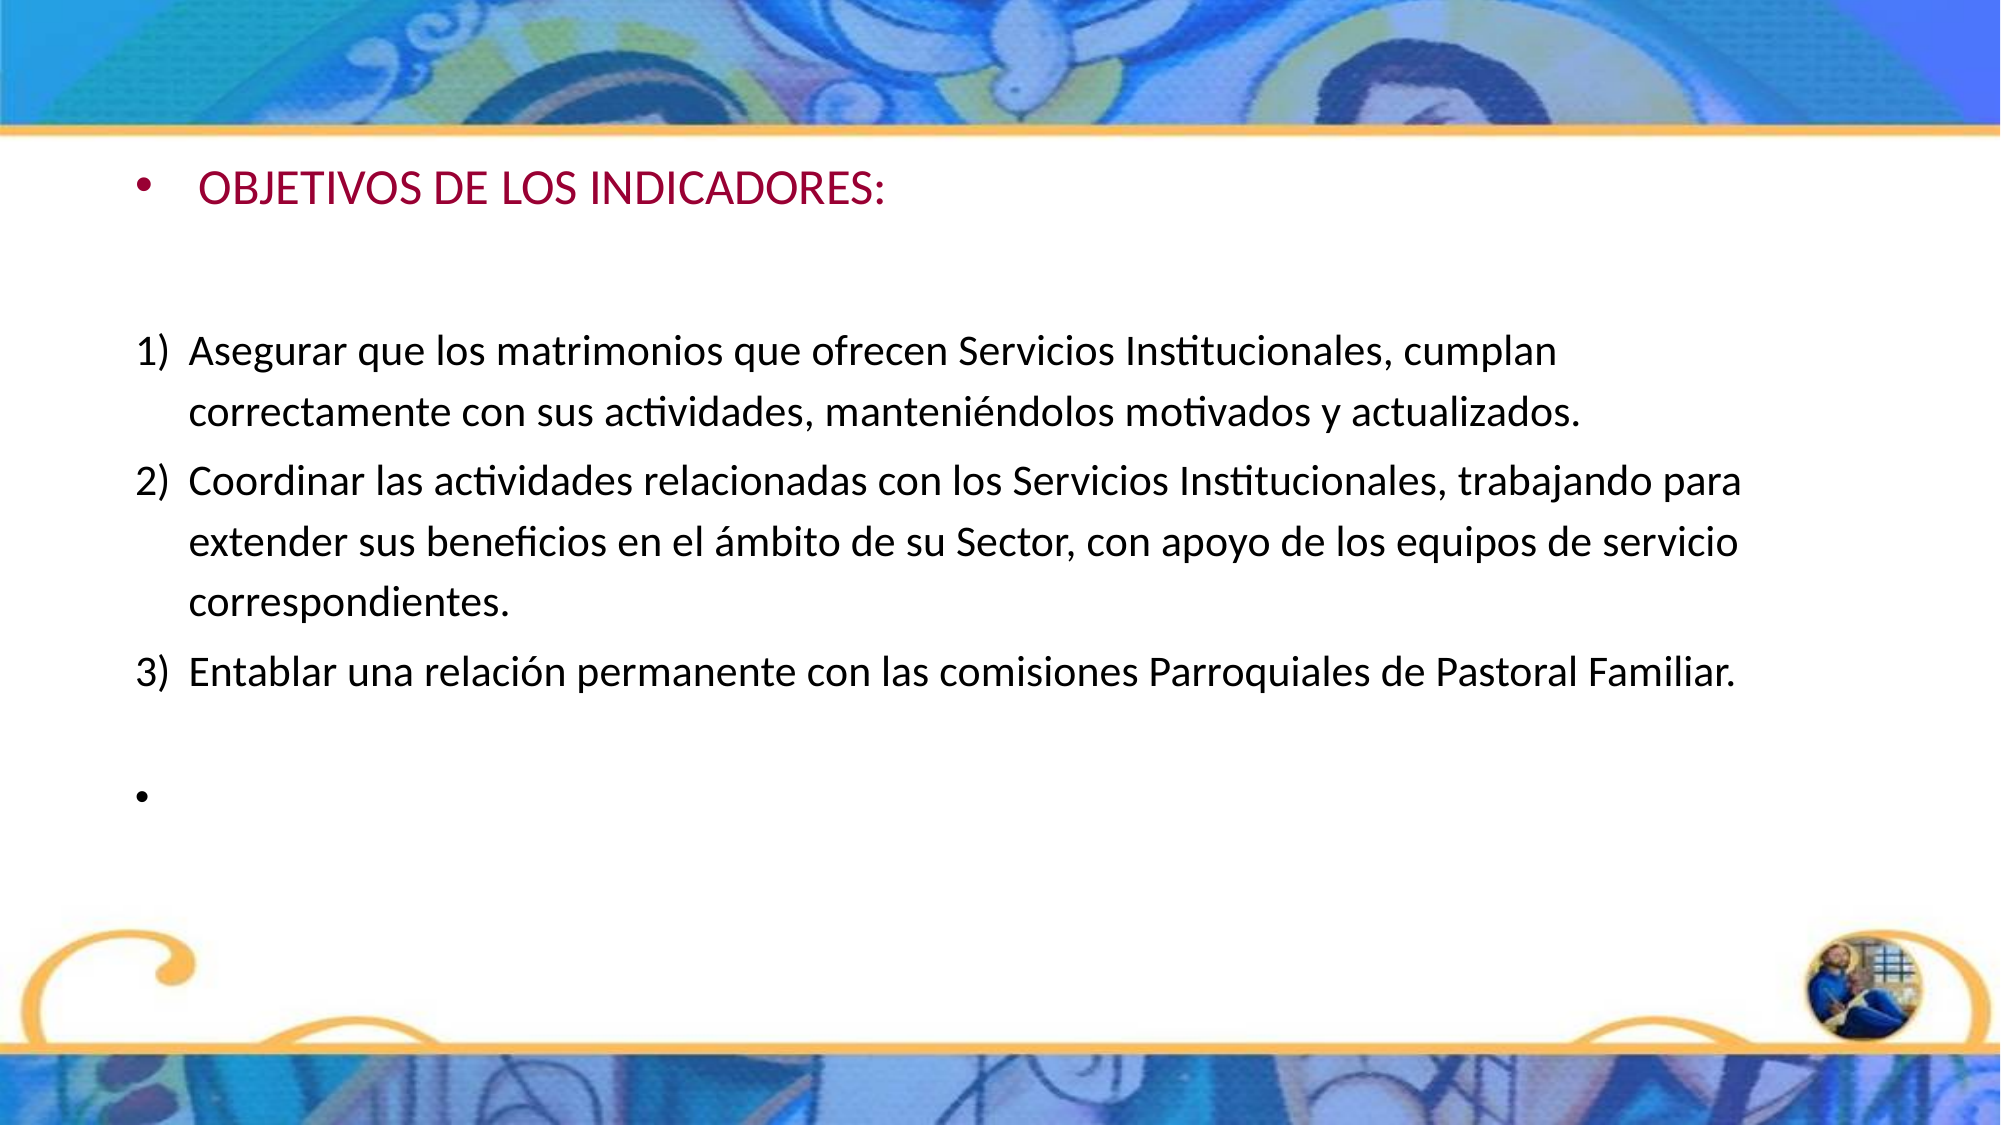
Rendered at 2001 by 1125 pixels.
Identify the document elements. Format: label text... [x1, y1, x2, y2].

picture [0, 0, 2001, 1125]
list OBJETIVOS DE LOS INDICADORES: Asegurar que los matrimonios que ofrecen Servicios Institucionales, cumplan correctamente con sus actividades, manteniéndolos motivados y actualizados. Coordinar las actividades relacionadas con los Servicios Institucionales, trabajando para extender sus beneficios en el ámbito de su Sector, con apoyo de los equipos de servicio correspondientes. Entablar una relación permanente con las comisiones Parroquiales de Pastoral Familiar. [117, 144, 1768, 883]
